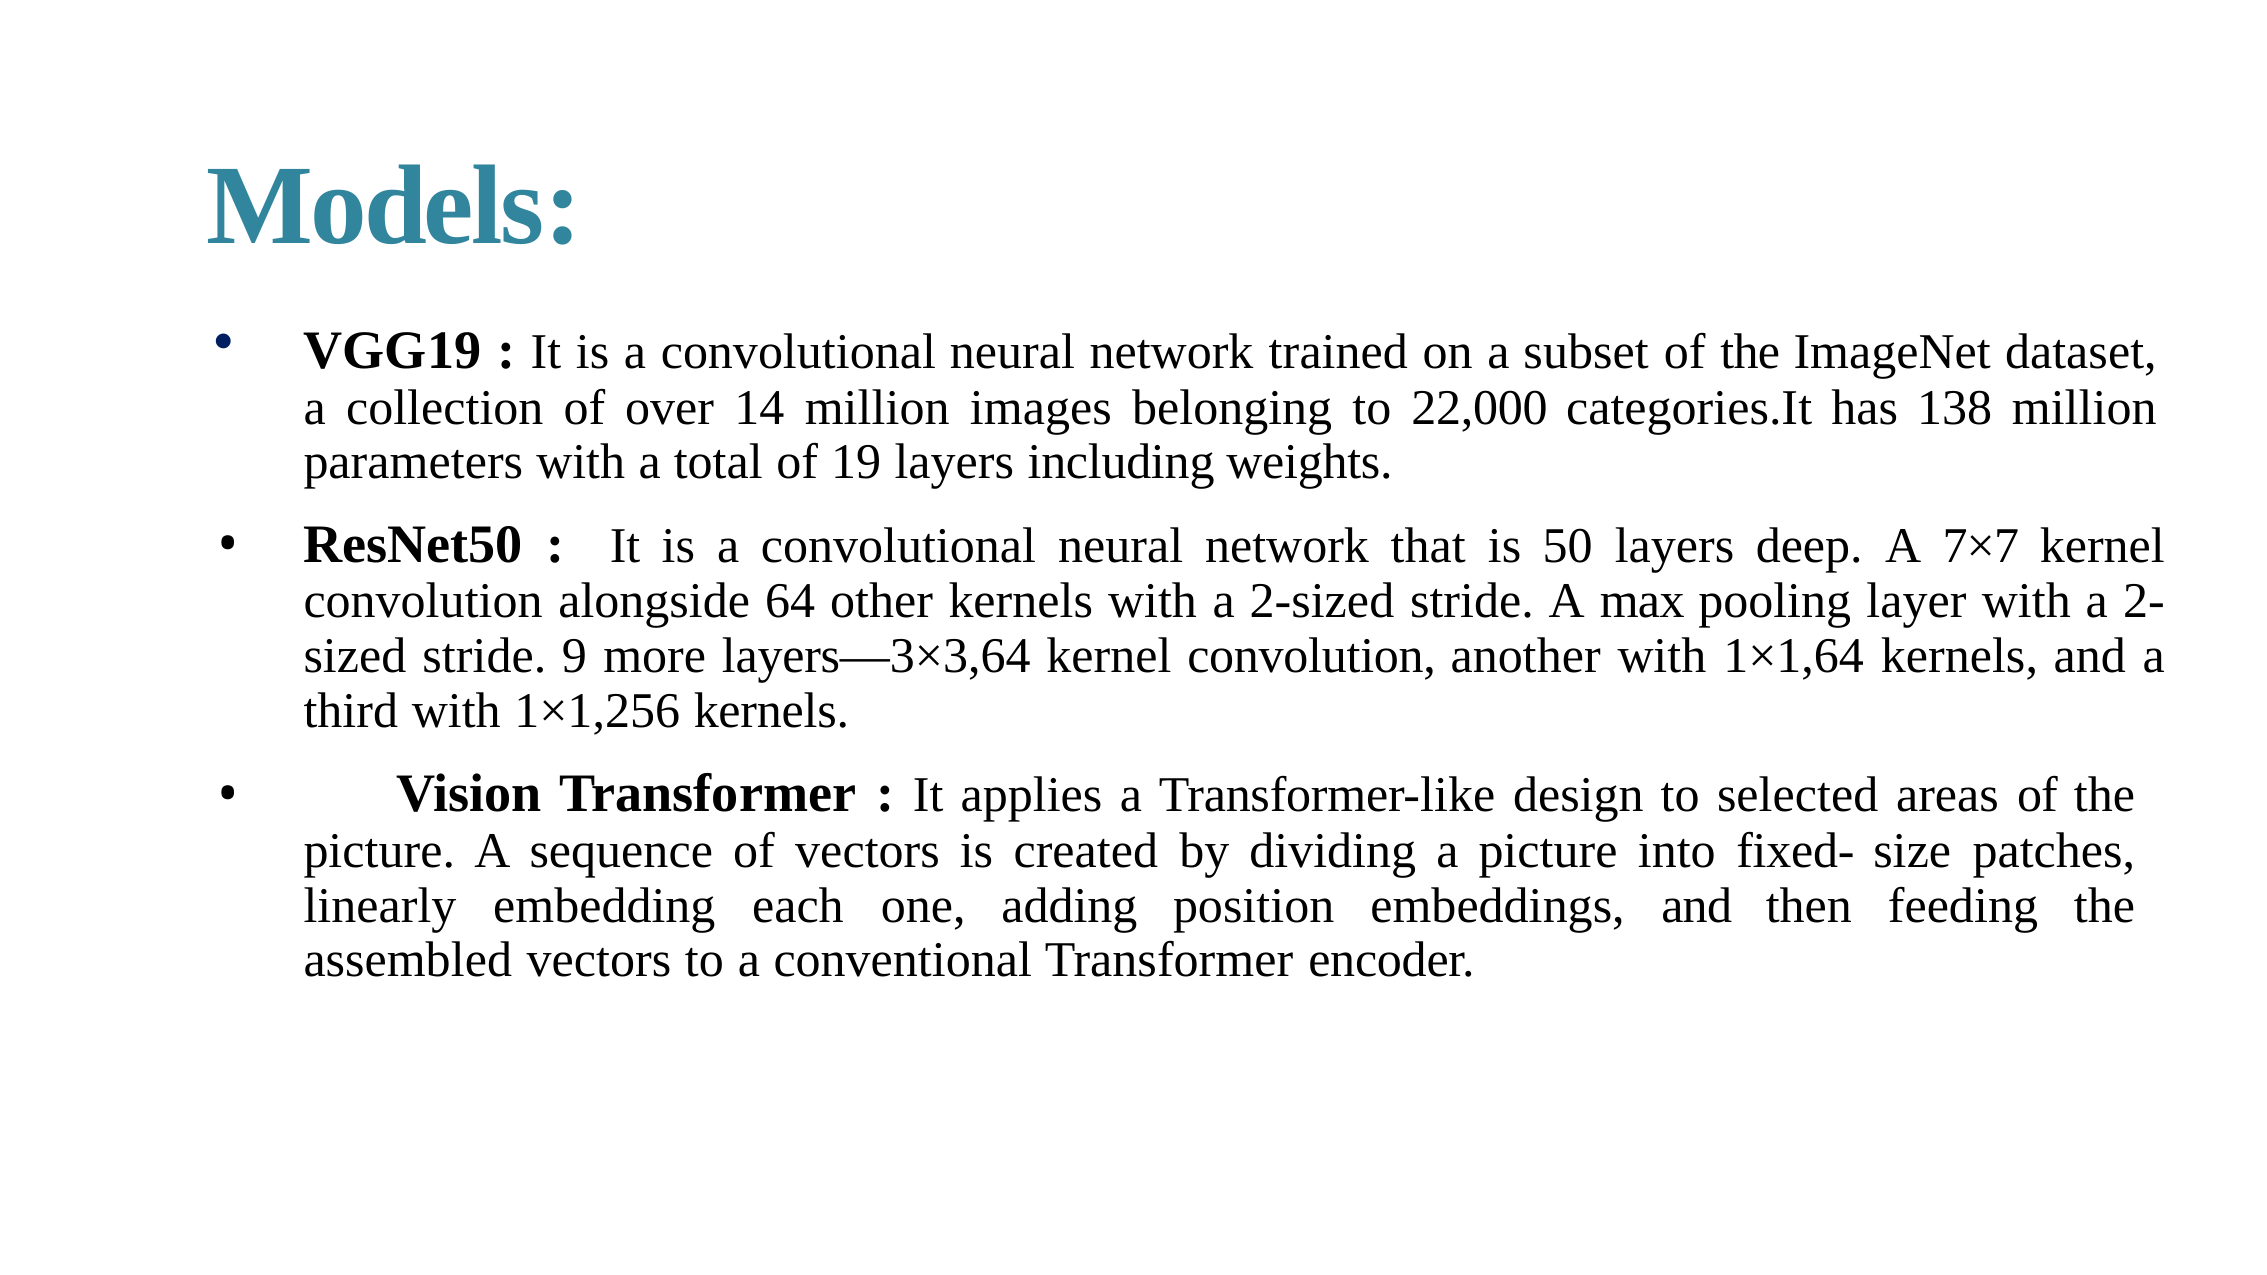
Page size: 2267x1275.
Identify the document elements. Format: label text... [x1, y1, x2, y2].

title Models: [183, 37, 2005, 344]
list VGG19 : It is a convolutional neural network trained on a subset of the ImageNet dataset, a collection of over 14 million images belonging to 22,000 categories.It has 138 million parameters with a total of 19 layers including weights. ResNet50 : It is a convolutional neural network that is 50 layers deep. A 7×7 kernel convolution alongside 64 other kernels with a 2-sized stride. A max pooling layer with a 2-sized stride. 9 more layers—3×3,64 kernel convolution, another with 1×1,64 kernels, and a third with 1×1,256 kernels. Vision Transformer : It applies a Transformer-like design to selected areas of the picture. A sequence of vectors is created by dividing a picture into fixed- size patches, linearly embedding each one, adding position embeddings, and then feeding the assembled vectors to a conventional Transformer encoder. [211, 312, 2167, 1047]
